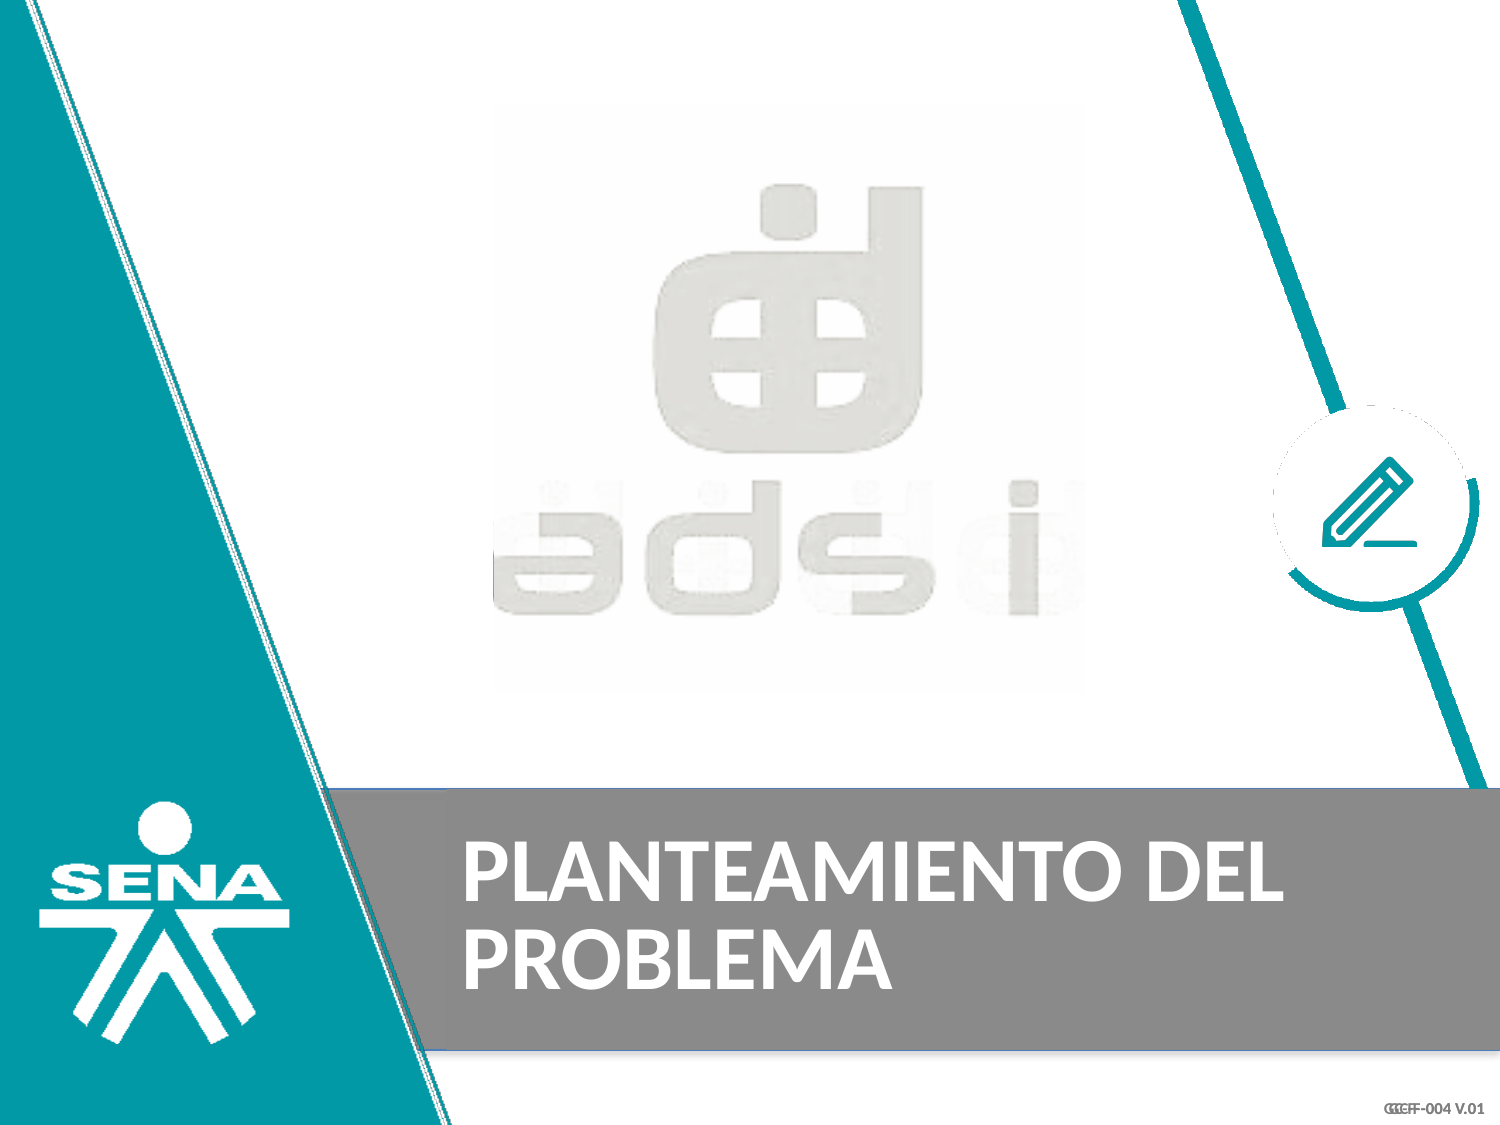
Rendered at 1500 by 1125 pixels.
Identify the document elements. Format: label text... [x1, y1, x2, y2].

title PLANTEAMIENTO DEL PROBLEMA [446, 788, 1500, 1050]
picture [494, 103, 1085, 694]
text_box [0, 0, 1500, 1125]
